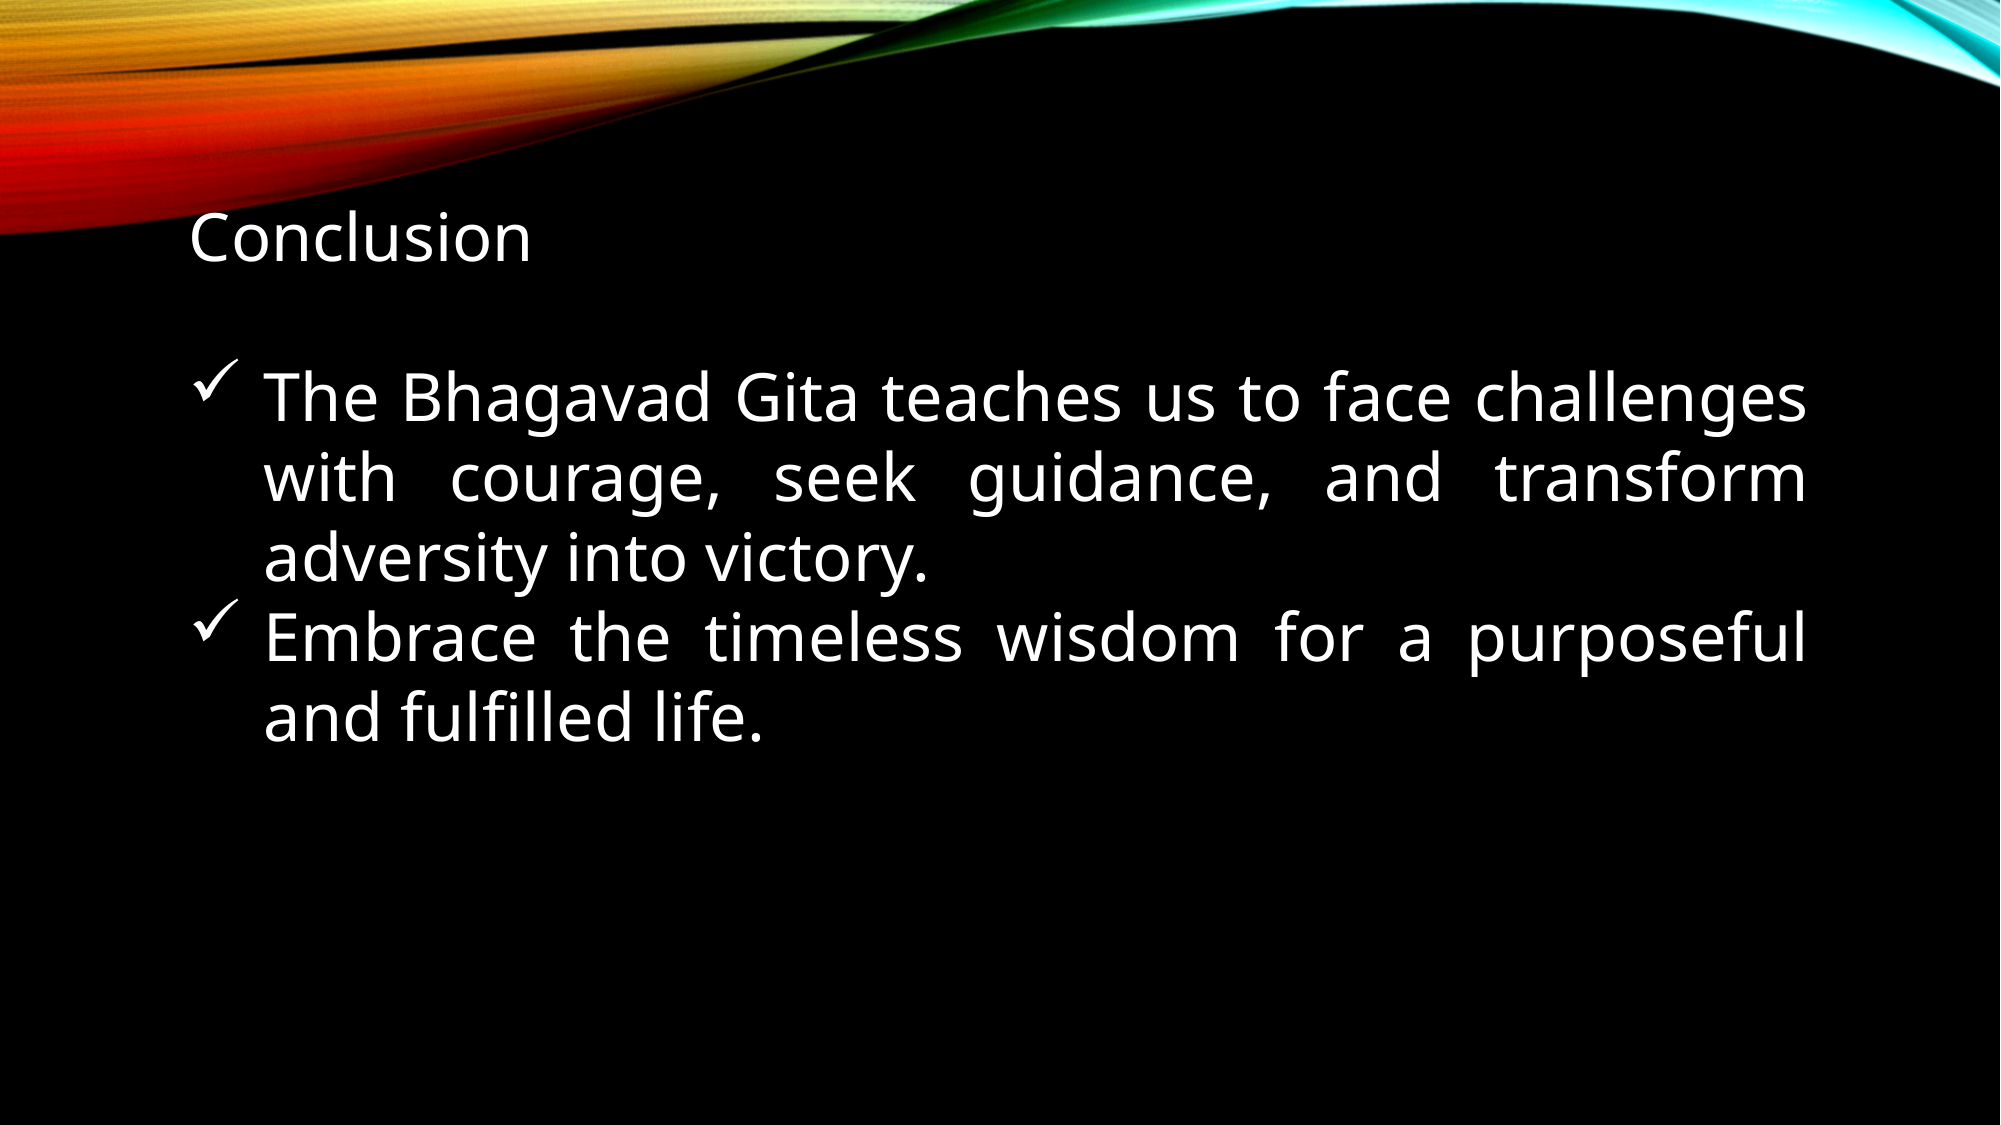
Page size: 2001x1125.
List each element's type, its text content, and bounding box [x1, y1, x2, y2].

picture [0, 0, 2000, 237]
text_box Conclusion The Bhagavad Gita teaches us to face challenges with courage, seek guidance, and transform adversity into victory. Embrace the timeless wisdom for a purposeful and fulfilled life. [174, 187, 1826, 762]
